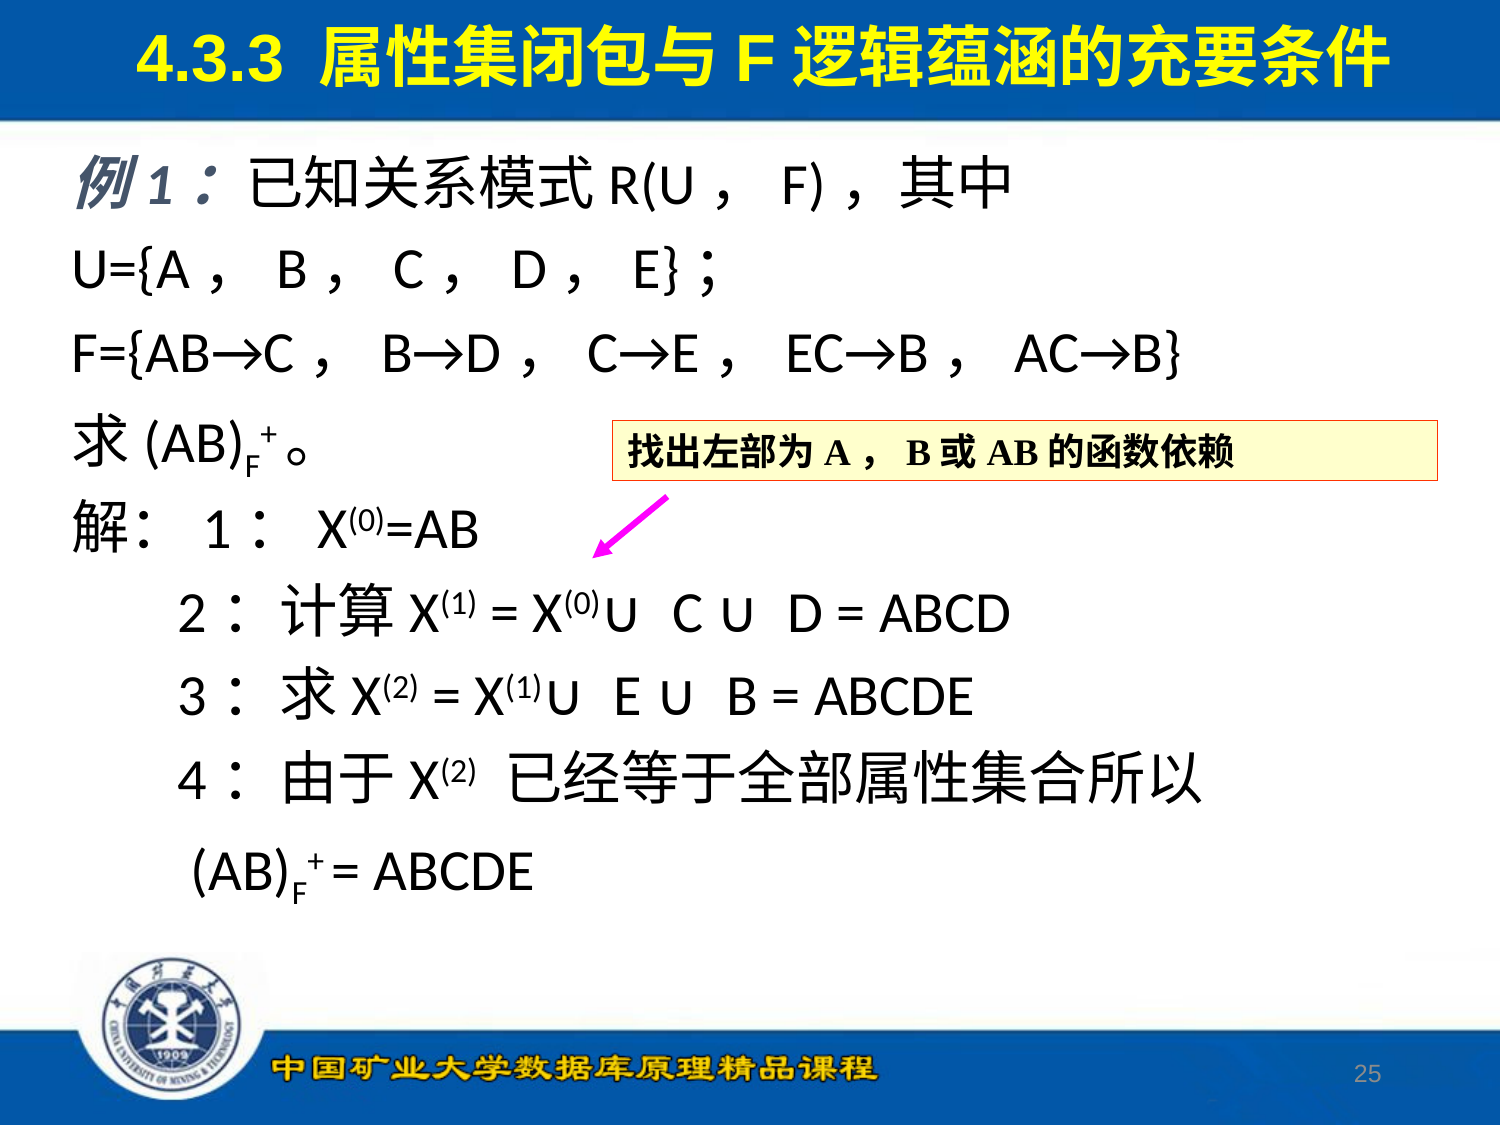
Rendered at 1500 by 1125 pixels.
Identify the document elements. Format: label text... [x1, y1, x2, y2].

slide_number 25 [1059, 1042, 1397, 1103]
list 例1：已知关系模式R(U，F)，其中 U={A，B，C，D，E}； F={AB→C，B→D，C→E，EC→B，AC→B} 求(AB)F+。 解：1：X(0)=AB 2：计算X(1) = X(0)∪ C ∪ D = ABCD 3：求X(2) = X(1)∪ E ∪ B = ABCDE 4：由于X(2) 已经等于全部属性集合所以 (AB)F+ = ABCDE [56, 147, 1471, 953]
text_box 找出左部为A，B或AB的函数依赖 [612, 420, 1438, 481]
text_box [592, 496, 668, 559]
text_box 4.3.3 属性集闭包与F逻辑蕴涵的充要条件 [121, 7, 1408, 102]
picture [0, 0, 1500, 1125]
